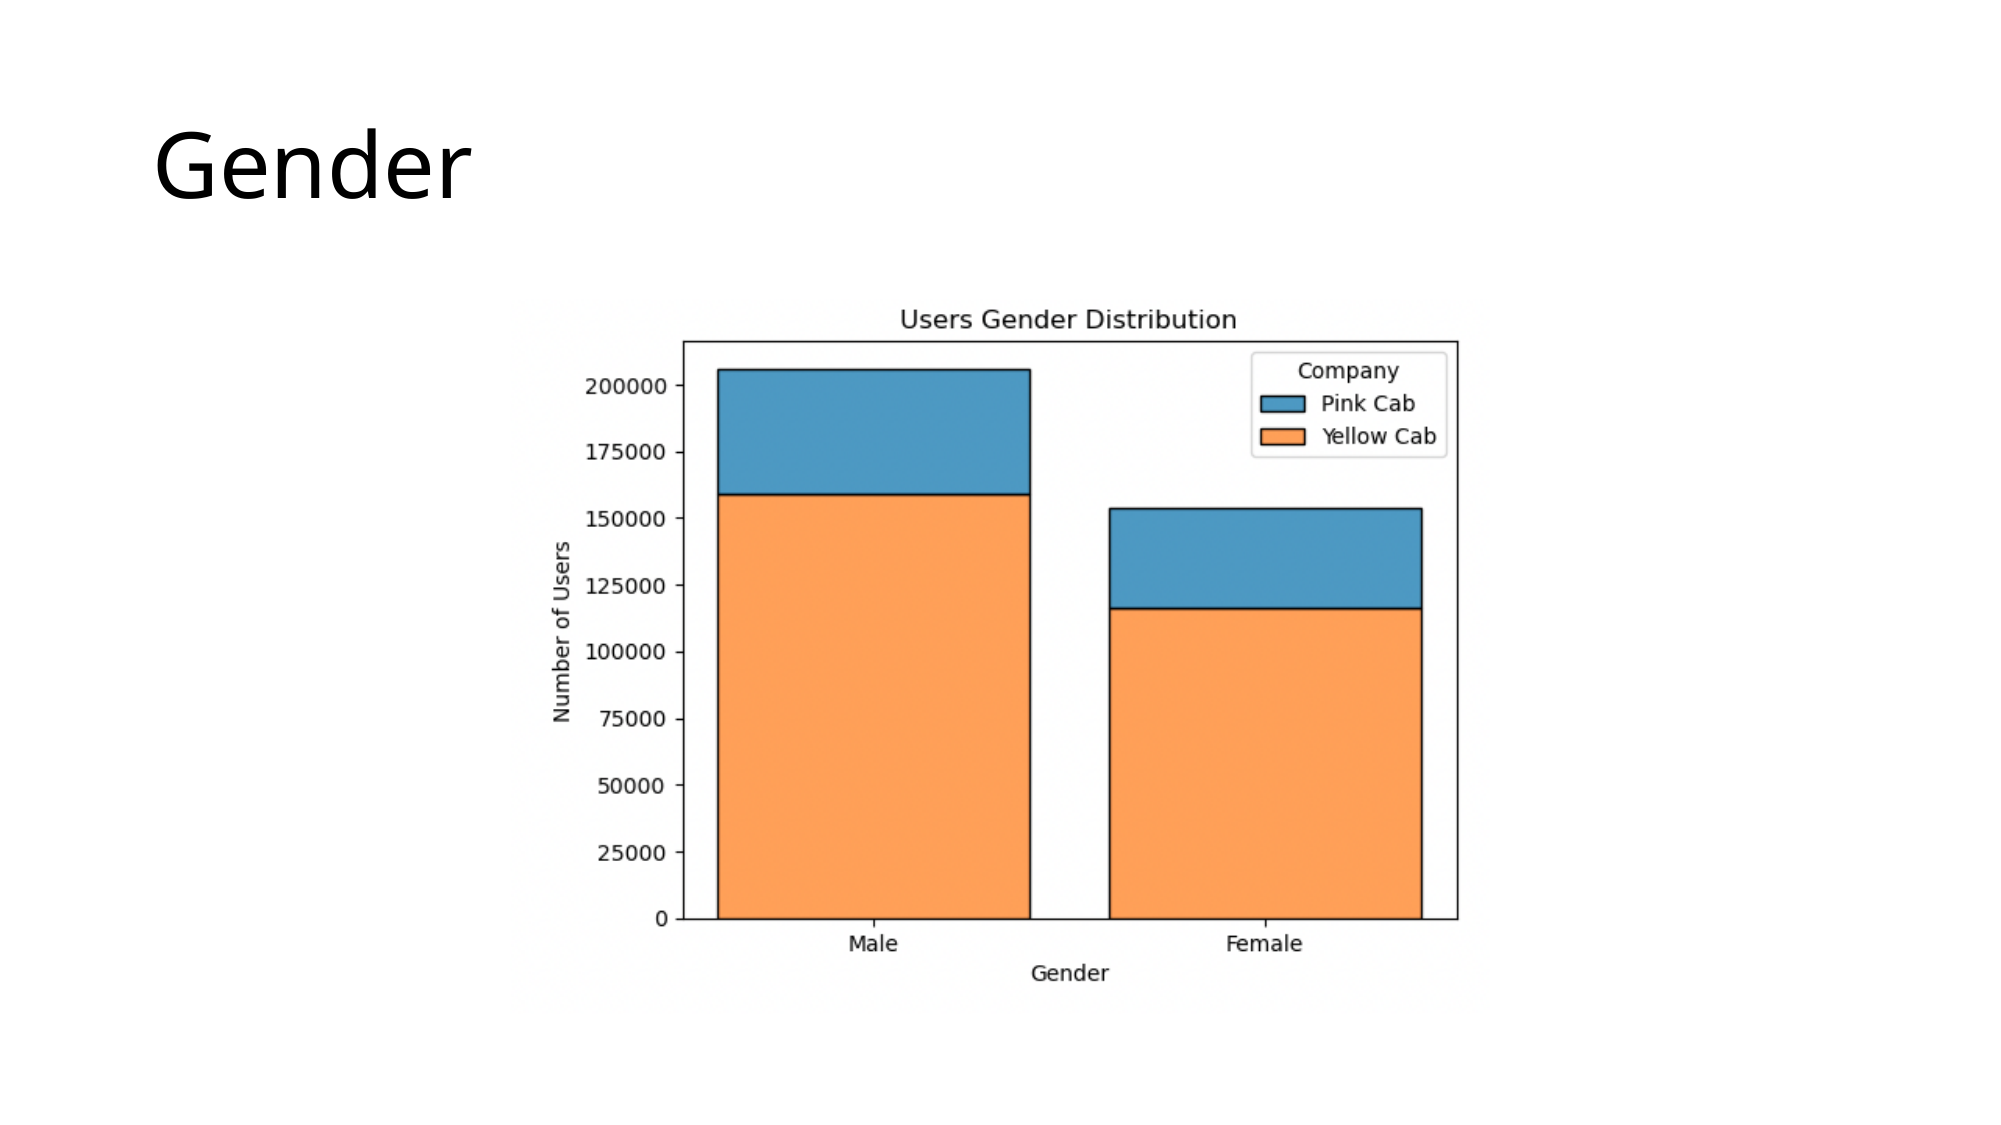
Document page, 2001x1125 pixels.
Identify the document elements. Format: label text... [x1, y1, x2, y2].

title Gender [137, 59, 1863, 278]
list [510, 299, 1490, 1014]
